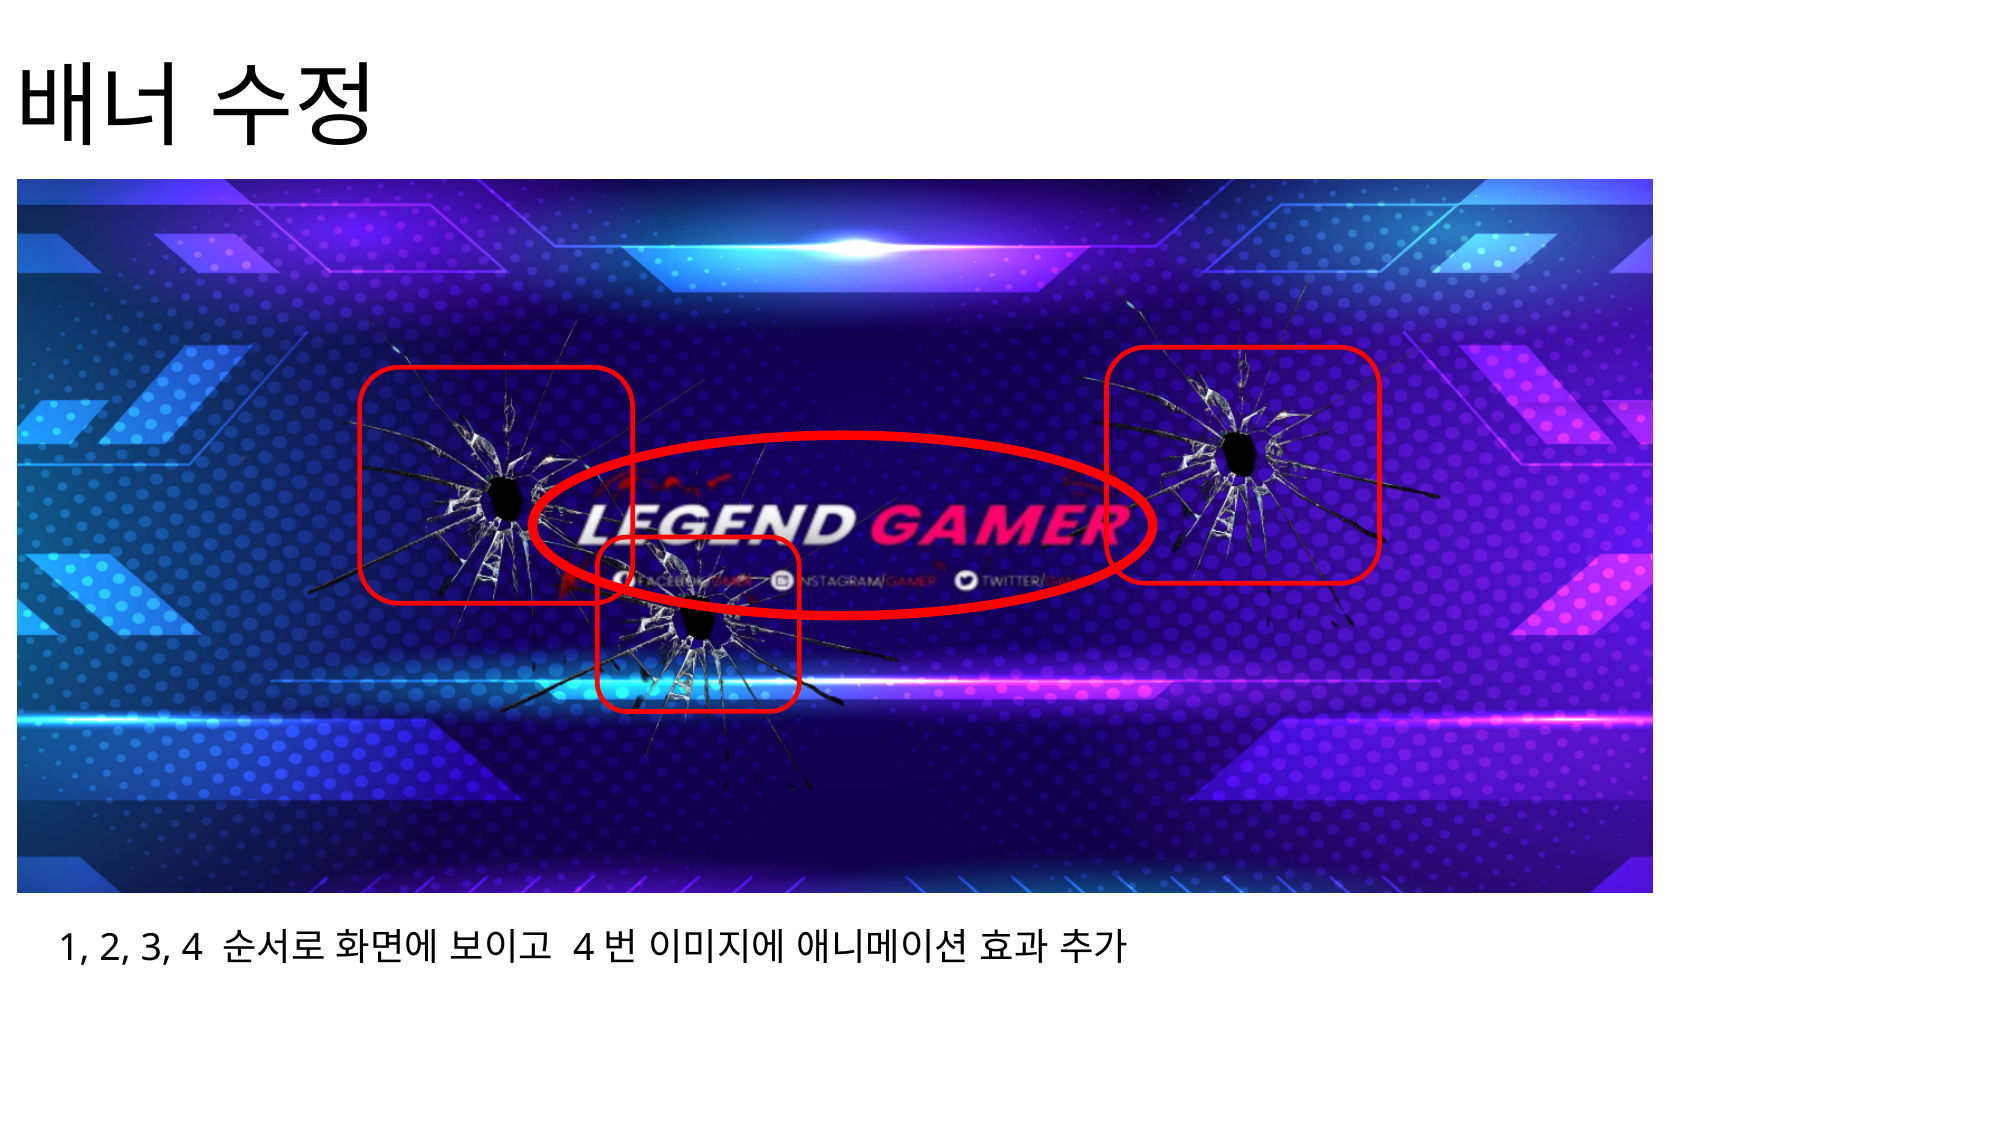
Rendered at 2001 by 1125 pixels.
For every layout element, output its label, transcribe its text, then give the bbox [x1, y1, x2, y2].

title 배너 수정 [0, 0, 1726, 218]
text_box 1, 2, 3, 4 순서로 화면에 보이고 4번 이미지에 애니메이션 효과 추가 [43, 915, 1940, 976]
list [17, 179, 1653, 893]
